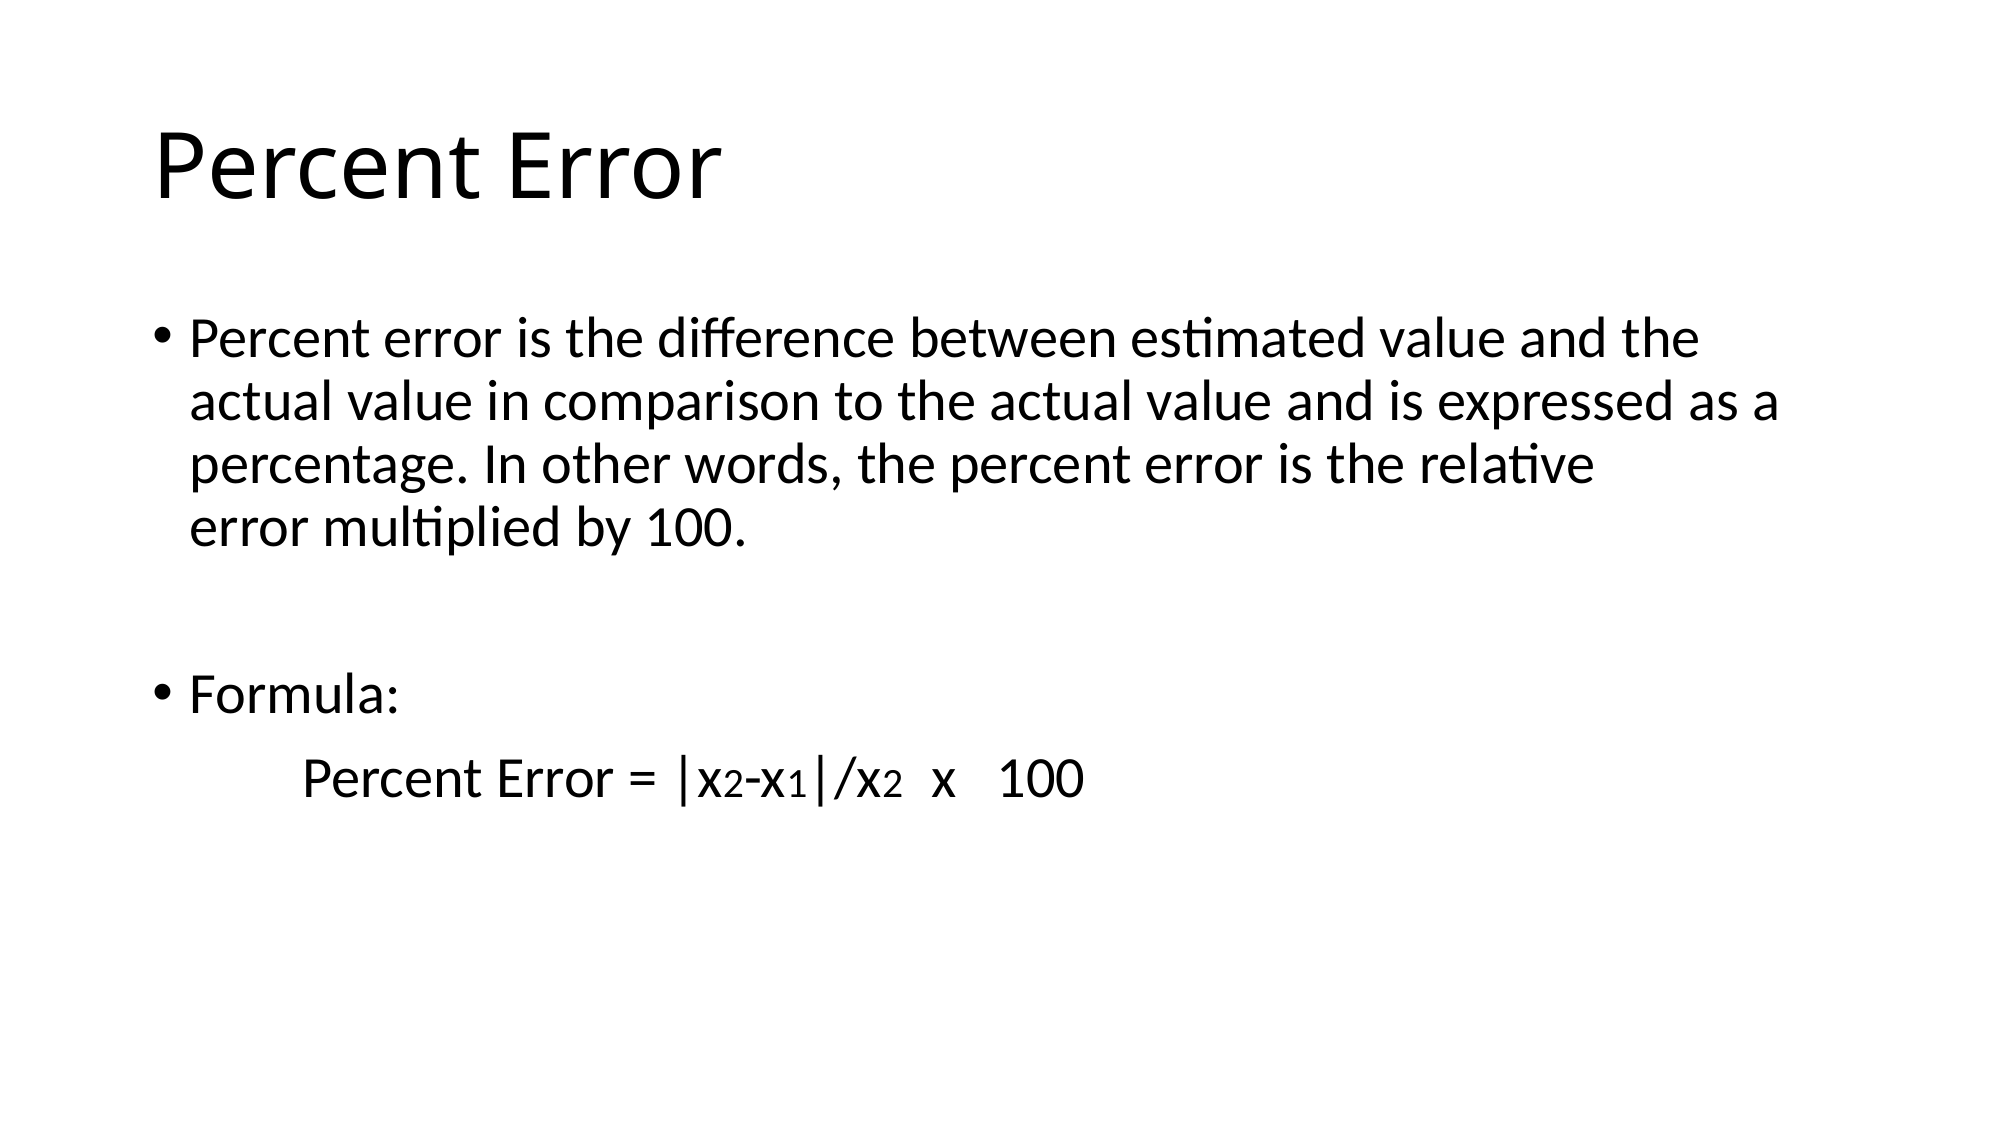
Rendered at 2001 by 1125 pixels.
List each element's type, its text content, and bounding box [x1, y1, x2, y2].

title Percent Error [137, 59, 1863, 278]
list Percent error is the difference between estimated value and the actual value in comparison to the actual value and is expressed as a percentage. In other words, the percent error is the relative error multiplied by 100. Formula: Percent Error = |x2-x1|/x2 x 100 [137, 299, 1863, 1014]
